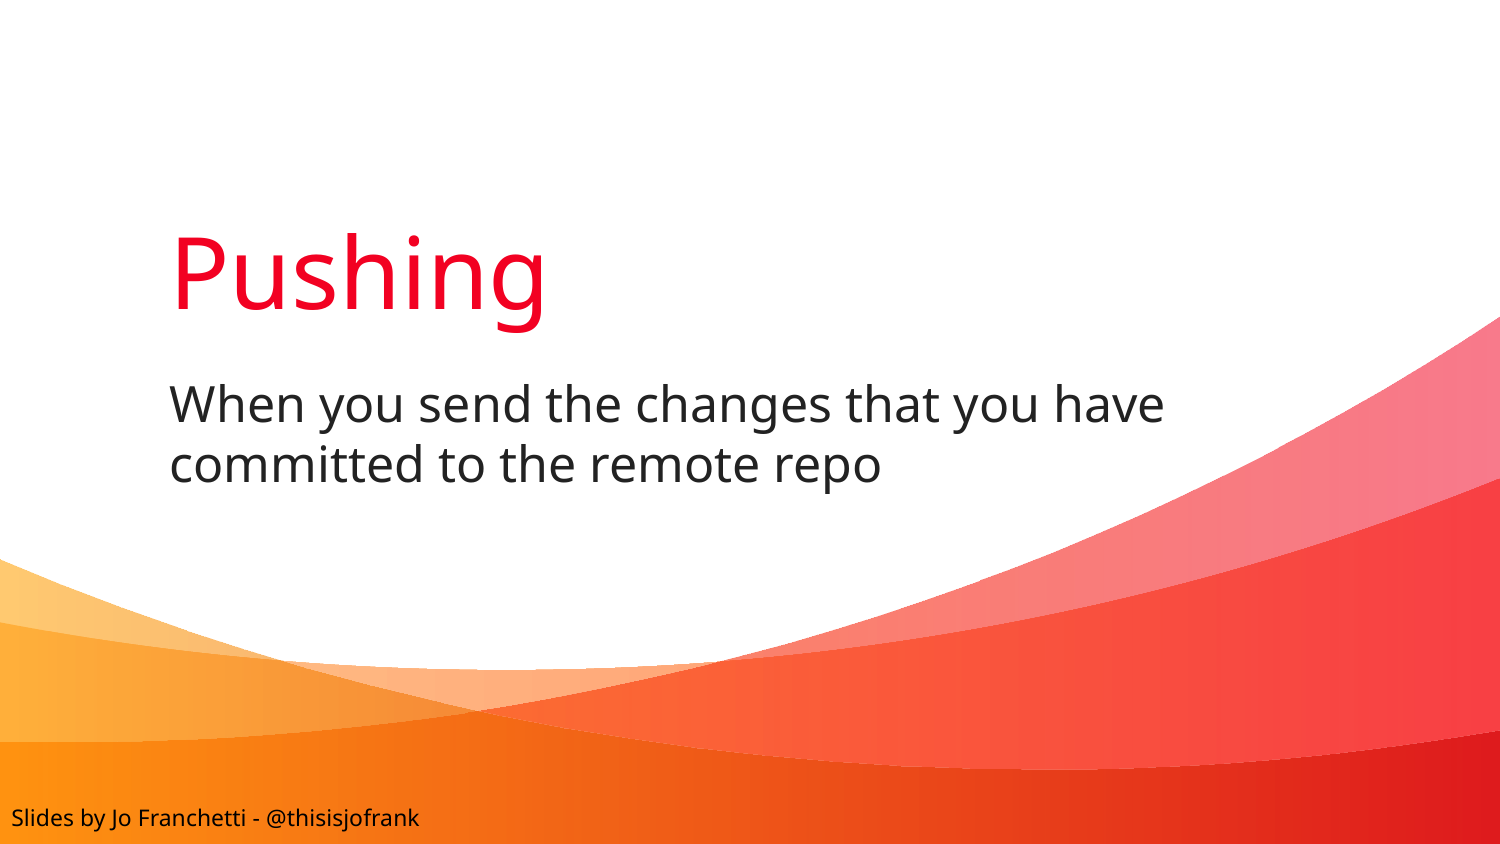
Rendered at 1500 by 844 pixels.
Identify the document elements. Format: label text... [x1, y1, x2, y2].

title Pushing [169, 259, 1211, 372]
subtitle When you send the changes that you have committed to the remote repo [169, 372, 1211, 595]
